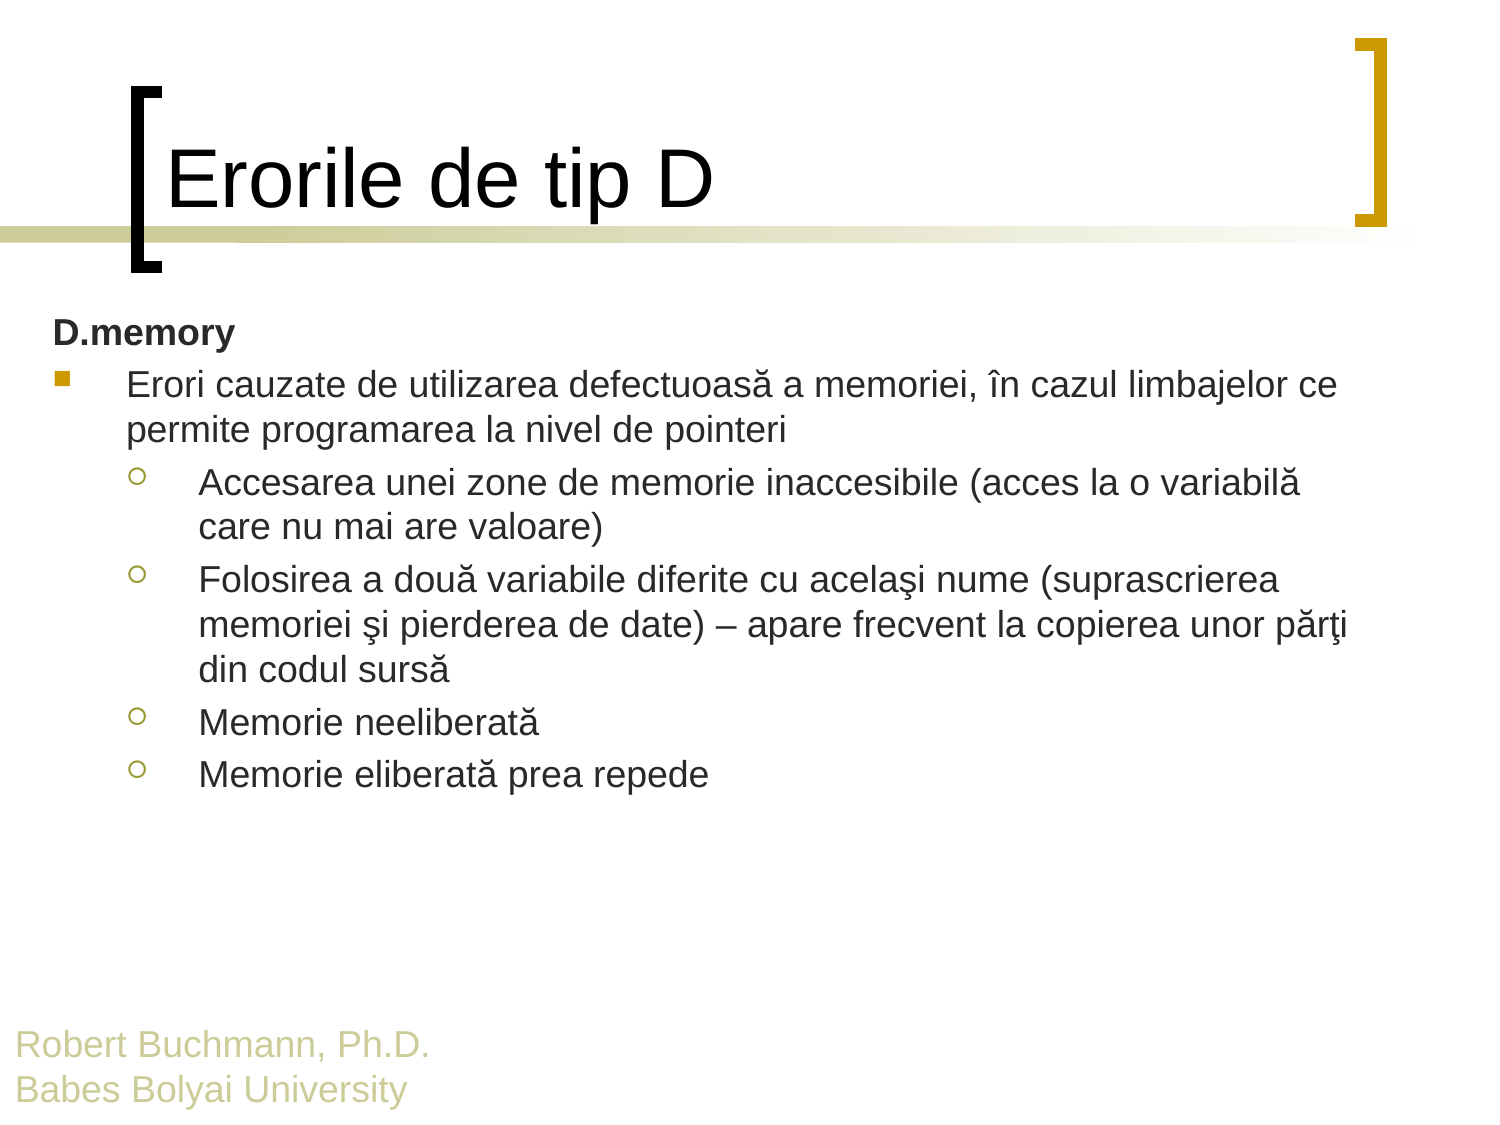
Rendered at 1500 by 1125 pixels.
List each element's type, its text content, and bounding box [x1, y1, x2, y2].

list D.memory Erori cauzate de utilizarea defectuoasă a memoriei, în cazul limbajelor ce permite programarea la nivel de pointeri Accesarea unei zone de memorie inaccesibile (acces la o variabilă care nu mai are valoare) Folosirea a două variabile diferite cu acelaşi nume (suprascrierea memoriei şi pierderea de date) – apare frecvent la copierea unor părţi din codul sursă Memorie neeliberată Memorie eliberată prea repede [37, 299, 1382, 1125]
title Erorile de tip D [149, 0, 1325, 232]
